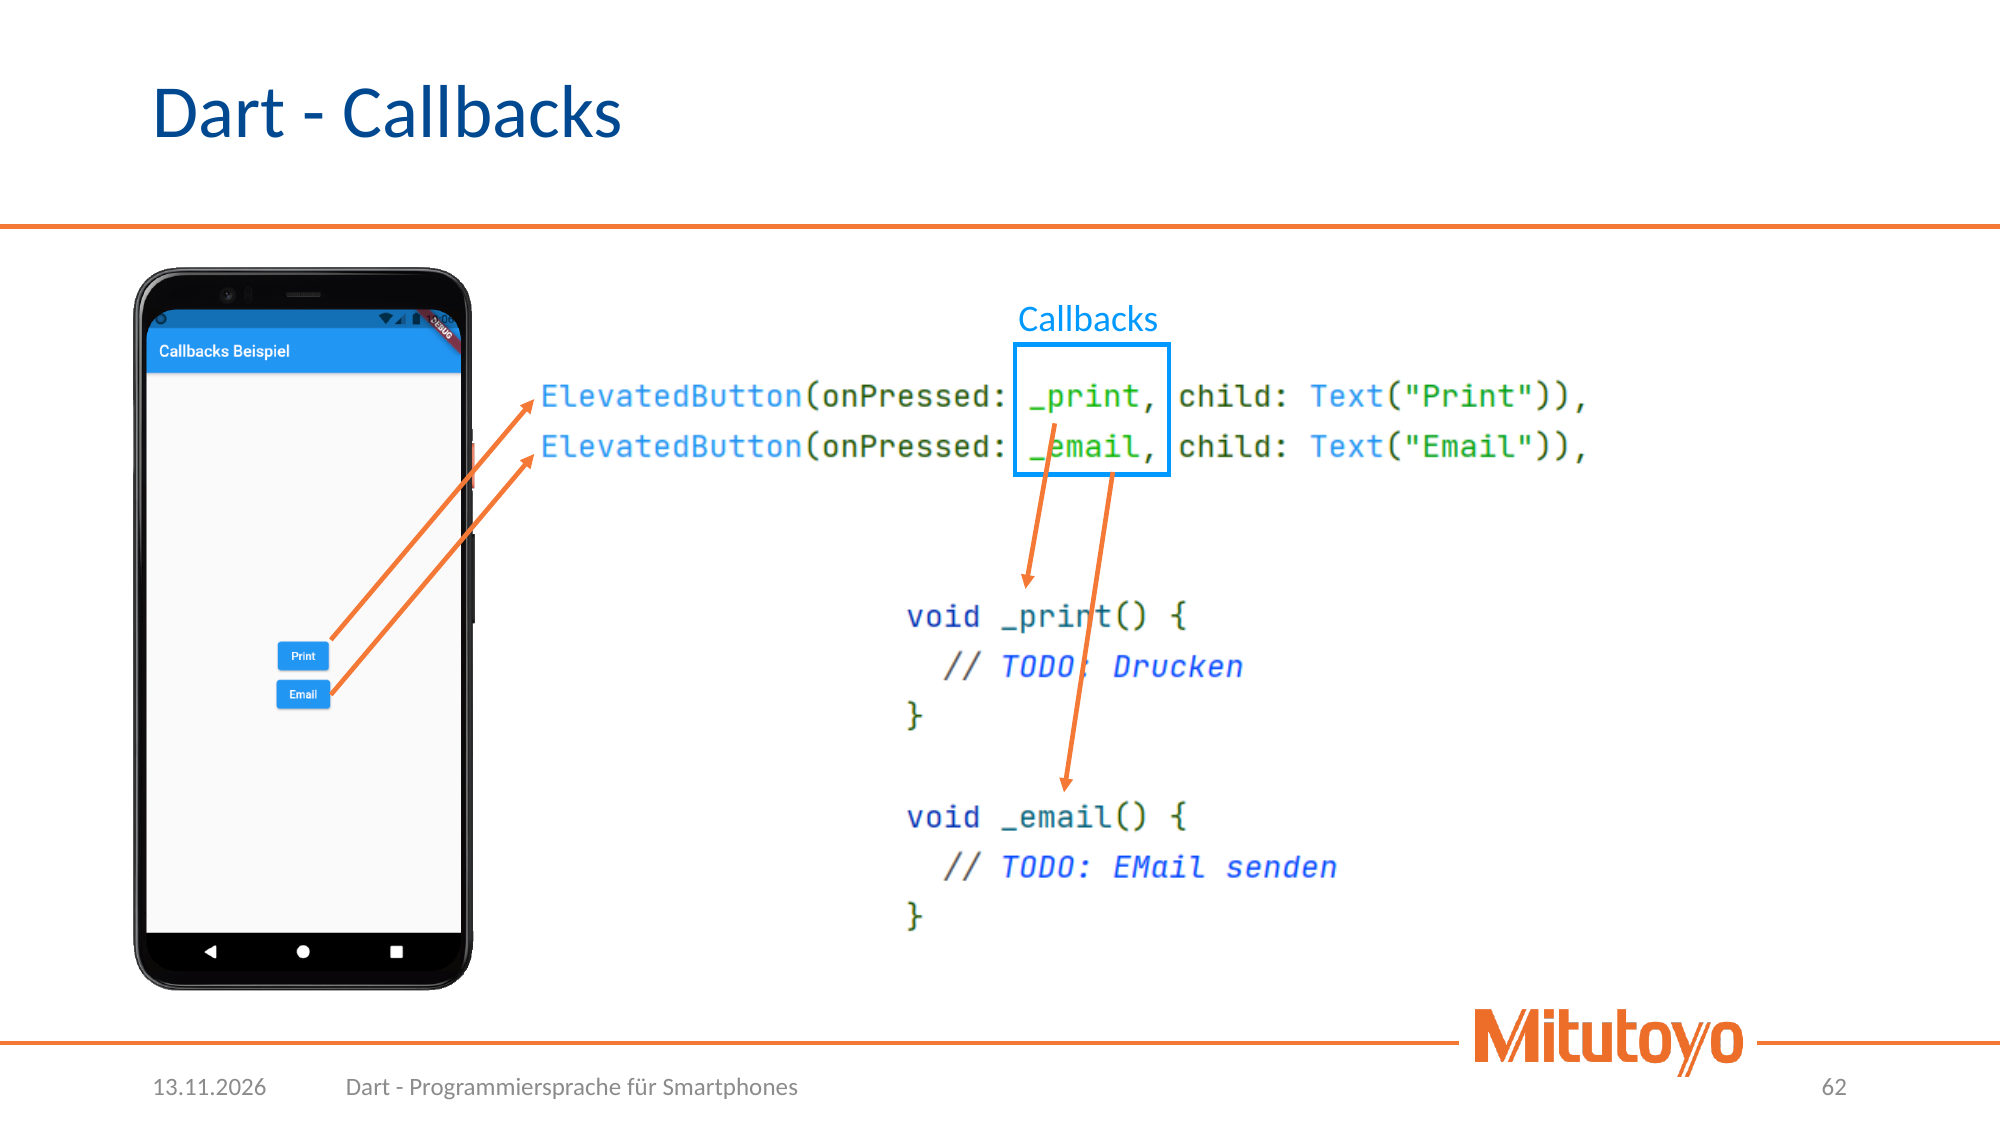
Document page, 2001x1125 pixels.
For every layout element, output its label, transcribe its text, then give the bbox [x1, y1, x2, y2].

picture [895, 588, 1357, 939]
text_box [1014, 344, 1170, 374]
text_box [330, 454, 535, 695]
picture [133, 267, 475, 991]
footer Dart - Programmiersprache für Smartphones [330, 1055, 1721, 1116]
title Dart - Callbacks [137, 24, 1863, 203]
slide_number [137, 1055, 313, 1116]
slide_number 62 [1743, 1055, 1863, 1116]
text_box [1025, 423, 1055, 589]
picture [1475, 1009, 1744, 1077]
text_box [330, 399, 535, 454]
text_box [1064, 471, 1113, 793]
picture [534, 374, 1594, 473]
text_box Callbacks [1003, 286, 1174, 347]
